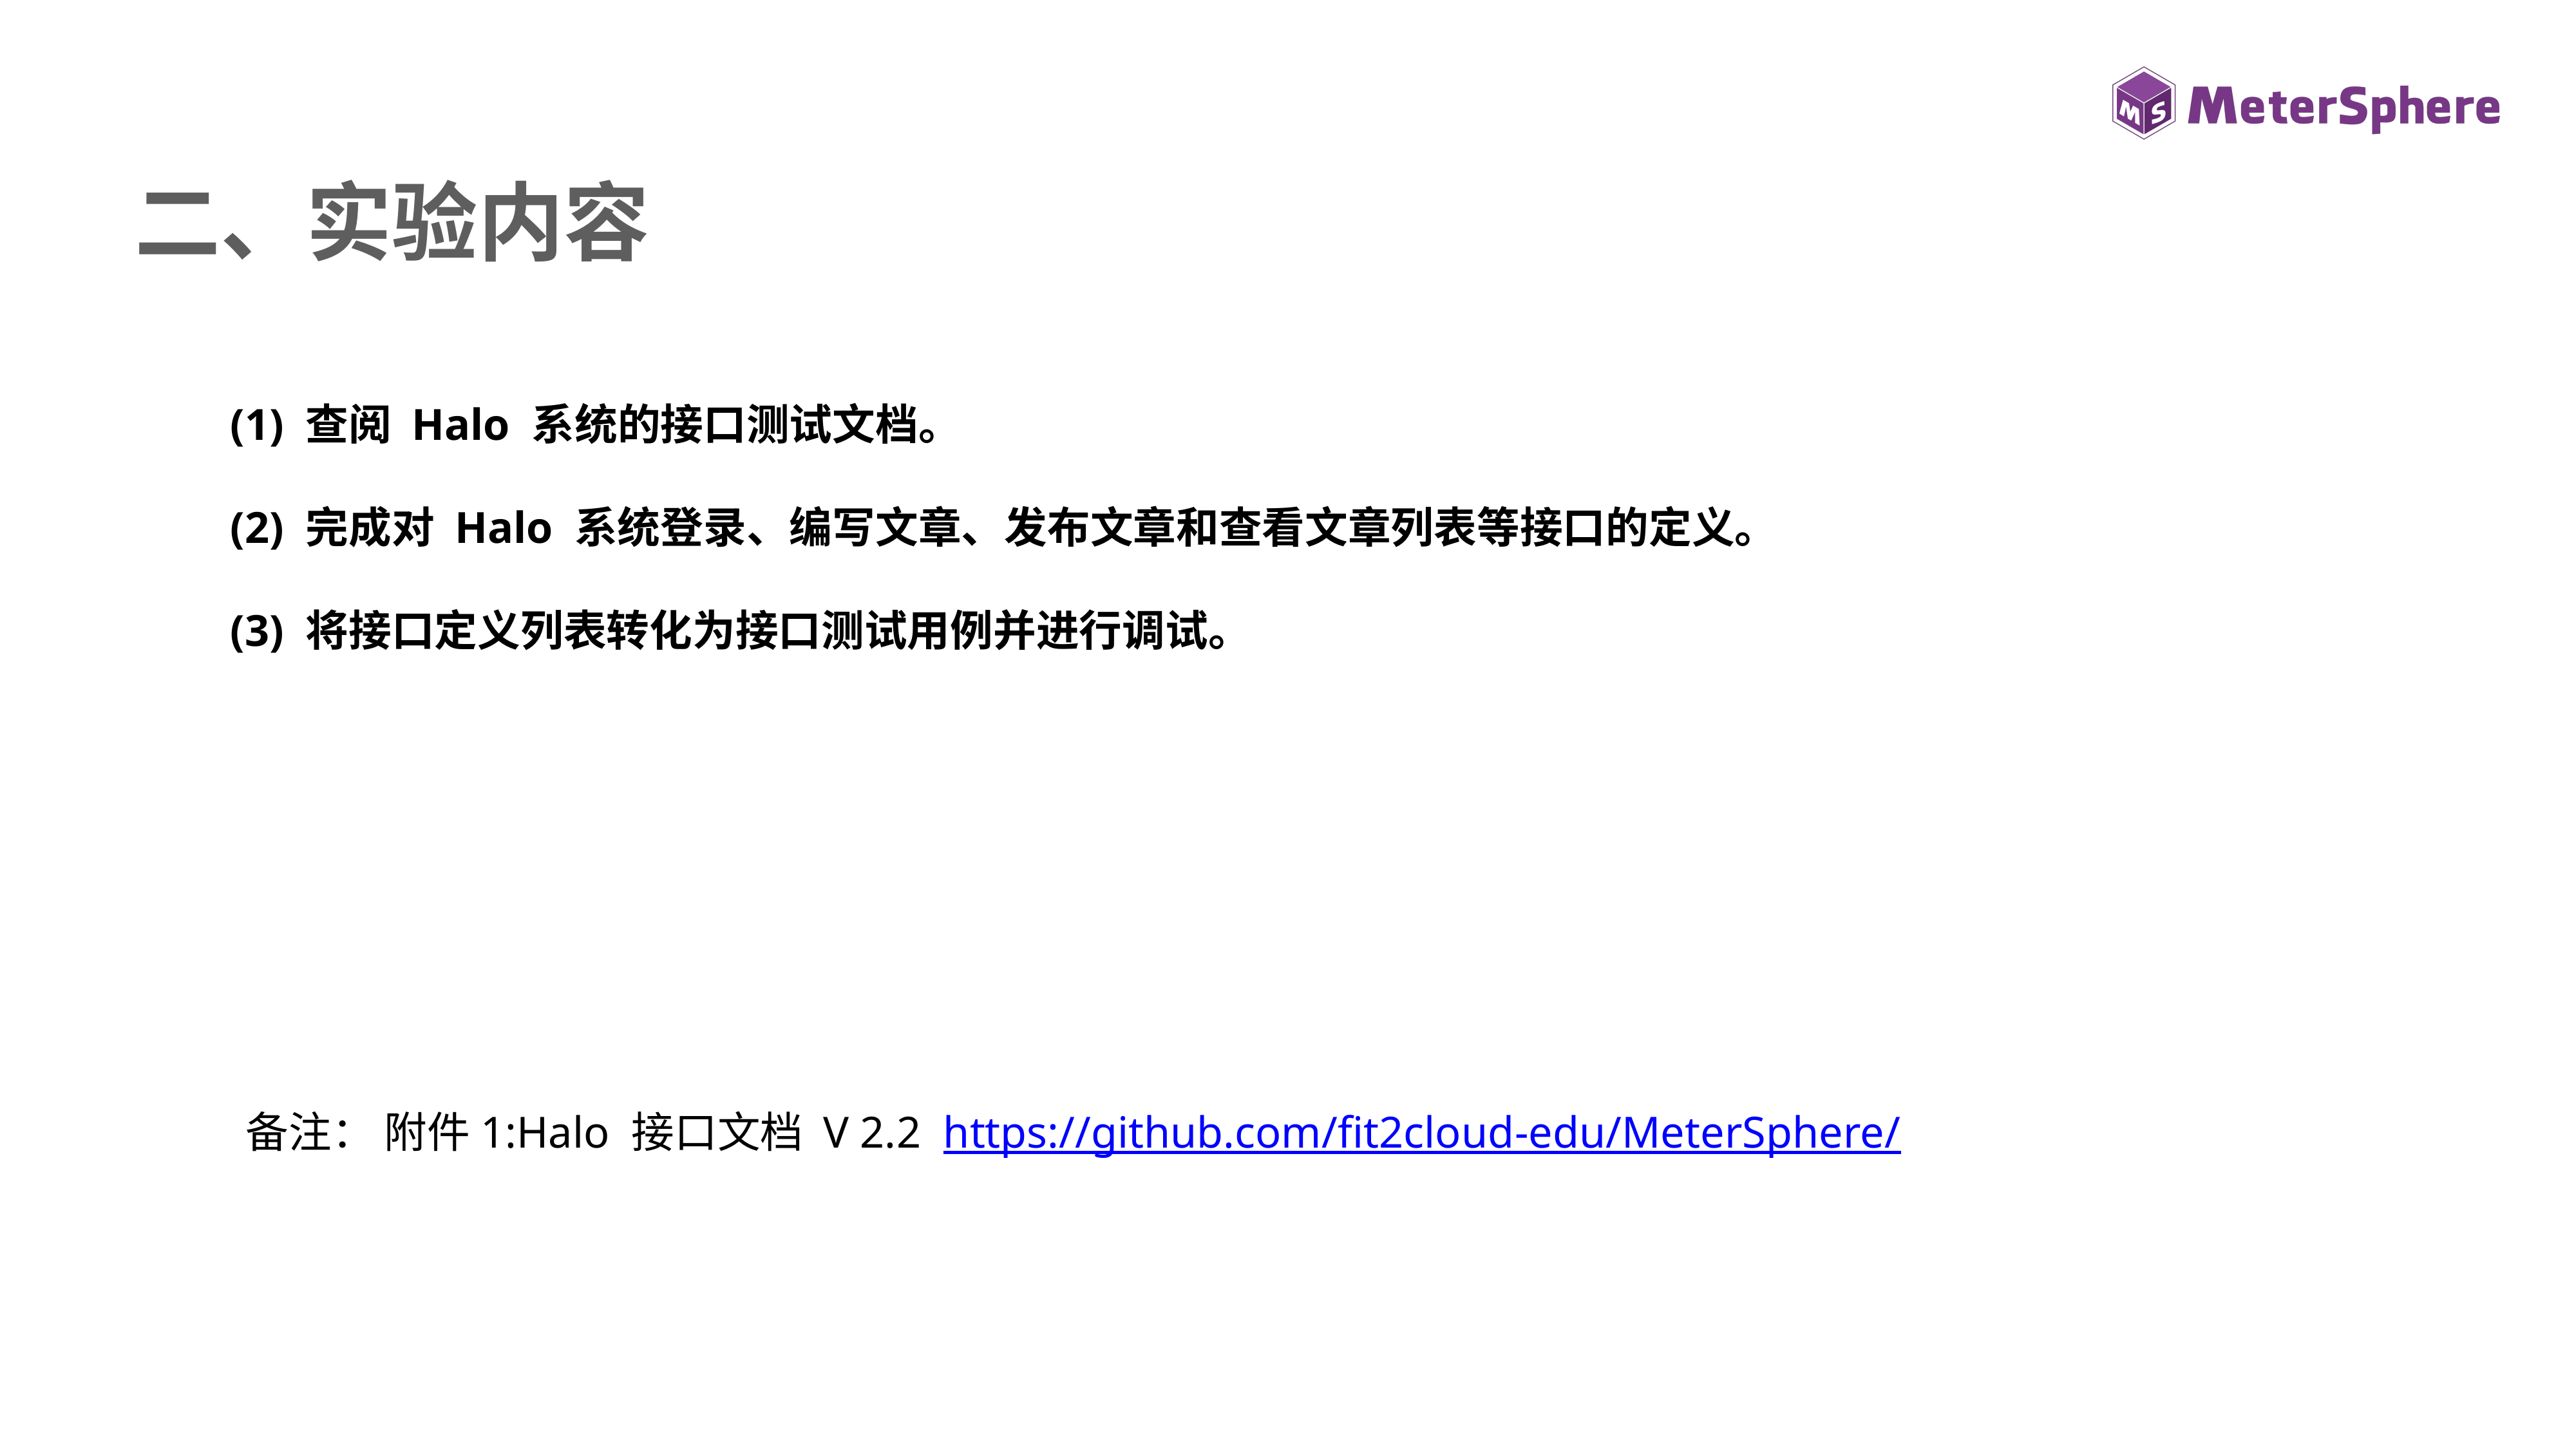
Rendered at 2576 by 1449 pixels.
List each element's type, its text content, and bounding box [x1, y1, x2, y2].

text_box (1) 查阅 Halo 系统的接口测试文档。 (2) 完成对 Halo 系统登录、编写文章、发布文章和查看文章列表等接口的定义。 (3) 将接口定义列表转化为接口测试用例并进行调试。 [223, 390, 1918, 663]
text_box 备注： 附件1:Halo 接口文档 V 2.2 https://github.com/fit2cloud-edu/MeterSphere/ [238, 1097, 2164, 1171]
text_box 二、实验内容 [125, 158, 1164, 285]
picture [2112, 66, 2500, 140]
